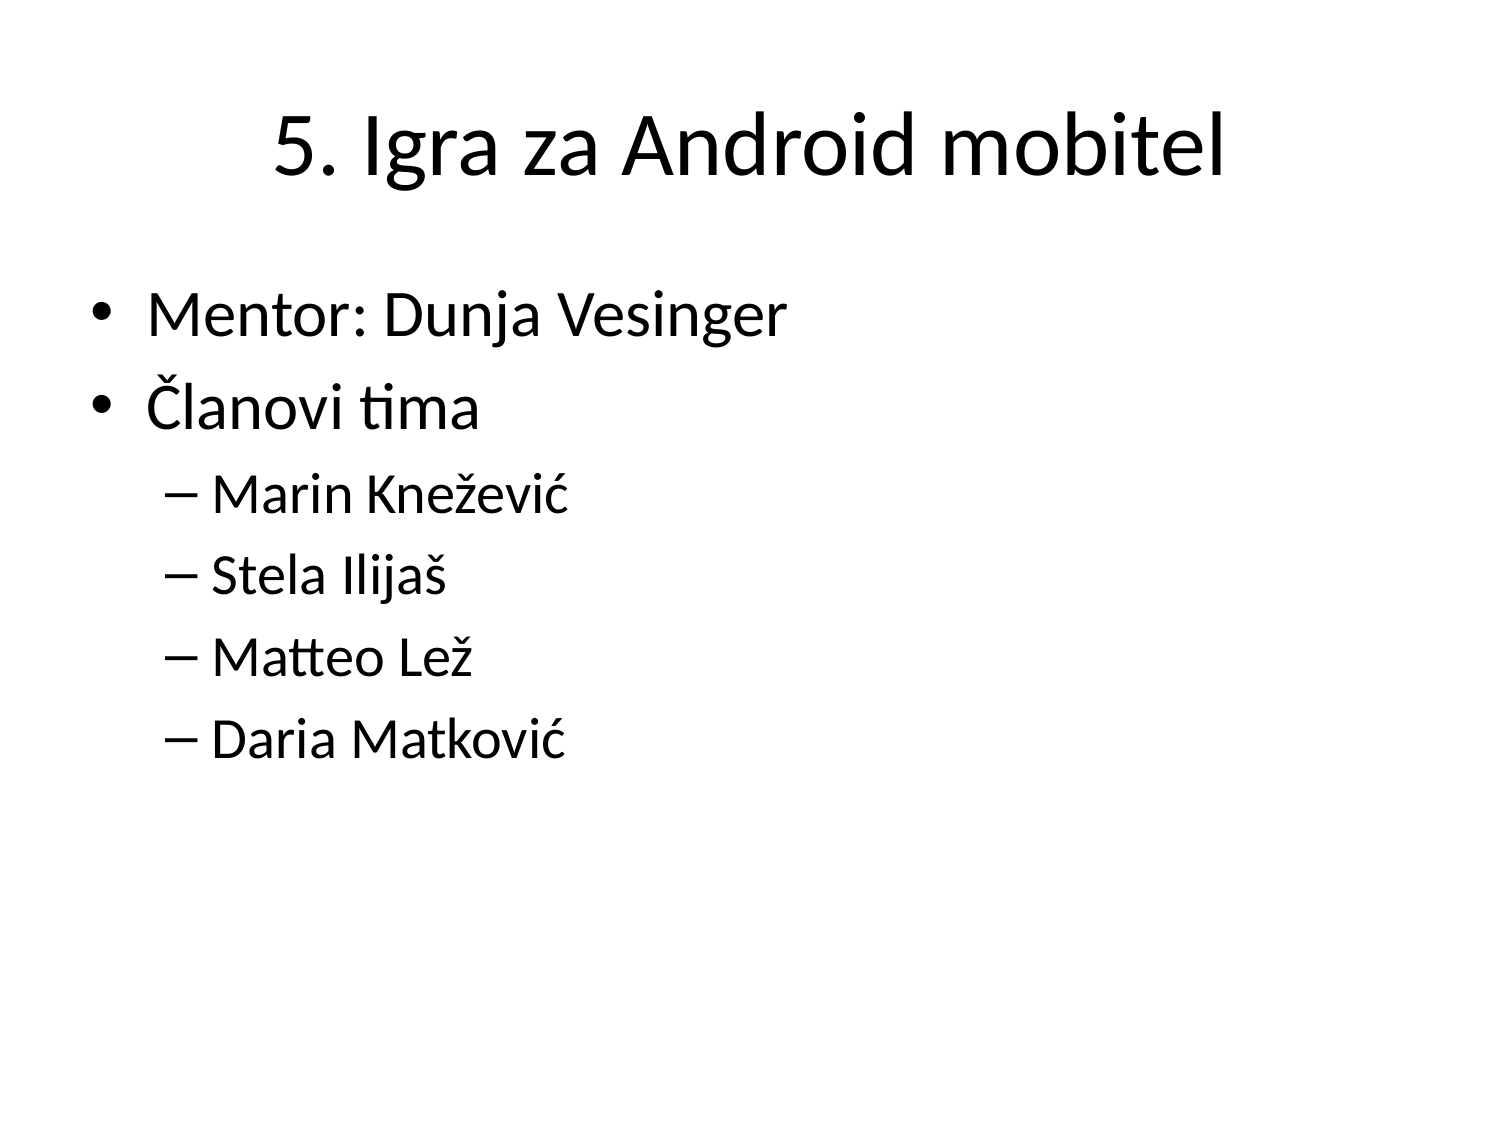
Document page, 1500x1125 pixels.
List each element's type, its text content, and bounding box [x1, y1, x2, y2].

list Mentor: Dunja Vesinger Članovi tima Marin Knežević Stela Ilijaš Matteo Lež Daria Matković [75, 262, 1425, 1005]
title 5. Igra za Android mobitel [75, 45, 1425, 233]
